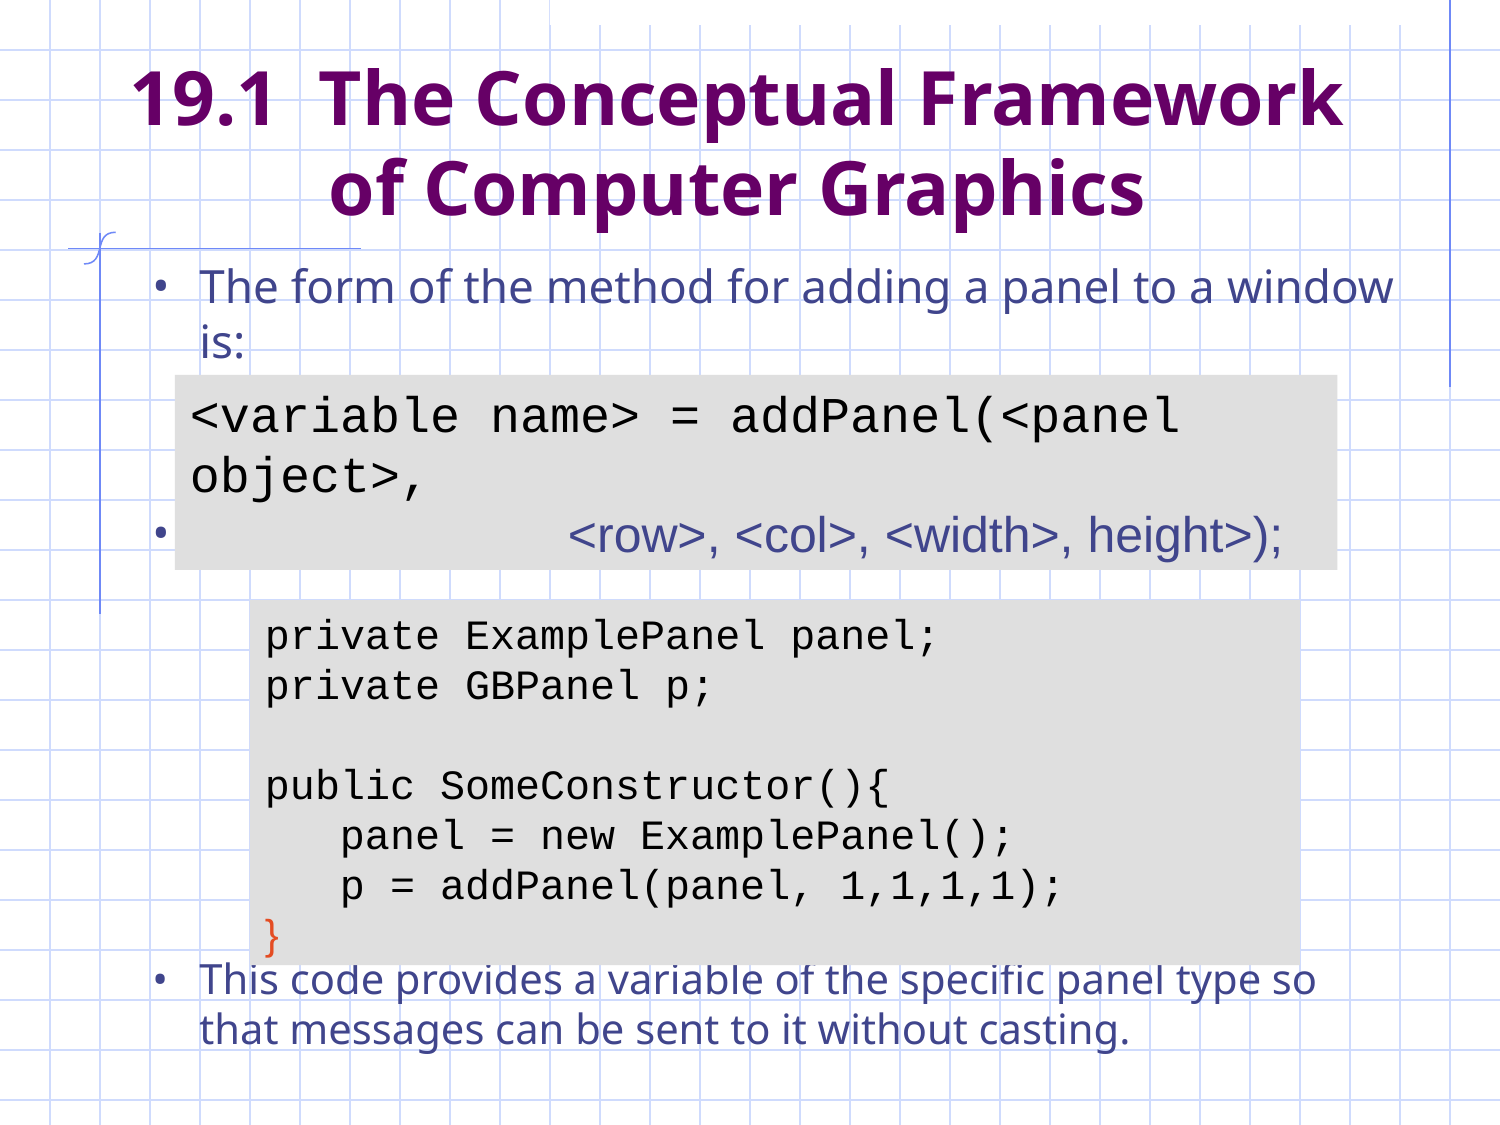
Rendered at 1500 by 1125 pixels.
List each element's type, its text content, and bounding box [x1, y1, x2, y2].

text_box private ExamplePanel panel; private GBPanel p; public SomeConstructor(){ panel = new ExamplePanel(); p = addPanel(panel, 1,1,1,1); } [249, 600, 1300, 966]
text_box <variable name> = addPanel(<panel object>, <row>, <col>, <width>, height>); [174, 374, 1338, 570]
list The form of the method for adding a panel to a window is: More often than not, we will use code such as: This code provides a variable of the specific panel type so that messages can be sent to it without casting. [62, 249, 1413, 1100]
title 19.1 The Conceptual Framework of Computer Graphics [99, 112, 1375, 238]
